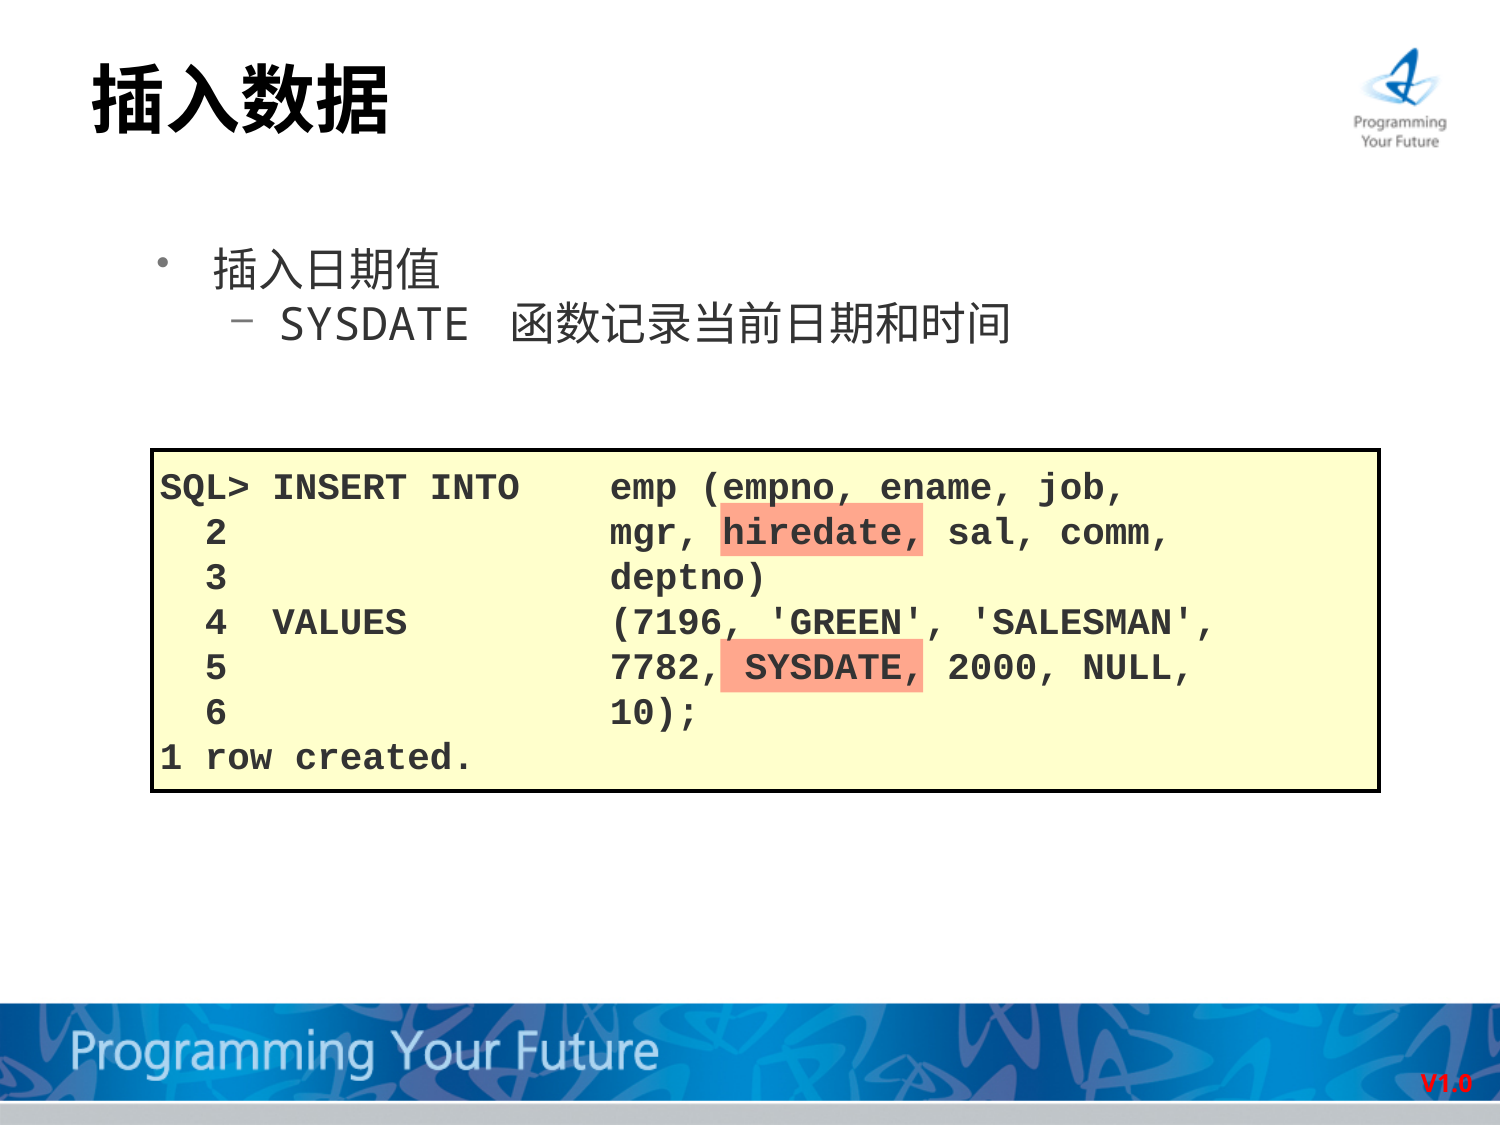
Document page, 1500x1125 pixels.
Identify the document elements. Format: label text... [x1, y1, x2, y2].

title 插入数据 [74, 44, 1271, 162]
picture [1340, 42, 1461, 157]
list 插入日期值 SYSDATE 函数记录当前日期和时间 [140, 232, 1353, 886]
picture [0, 997, 1500, 1125]
text_box [1353, 449, 1380, 792]
text_box SQL> INSERT INTO emp (empno, ename, job, 2 mgr, hiredate, sal, comm, 3 deptno) 4 VALUES (7196, 'GREEN', 'SALESMAN', 5 7782, SYSDATE, 2000, NULL, 6 10); 1 row created. [144, 446, 1345, 793]
